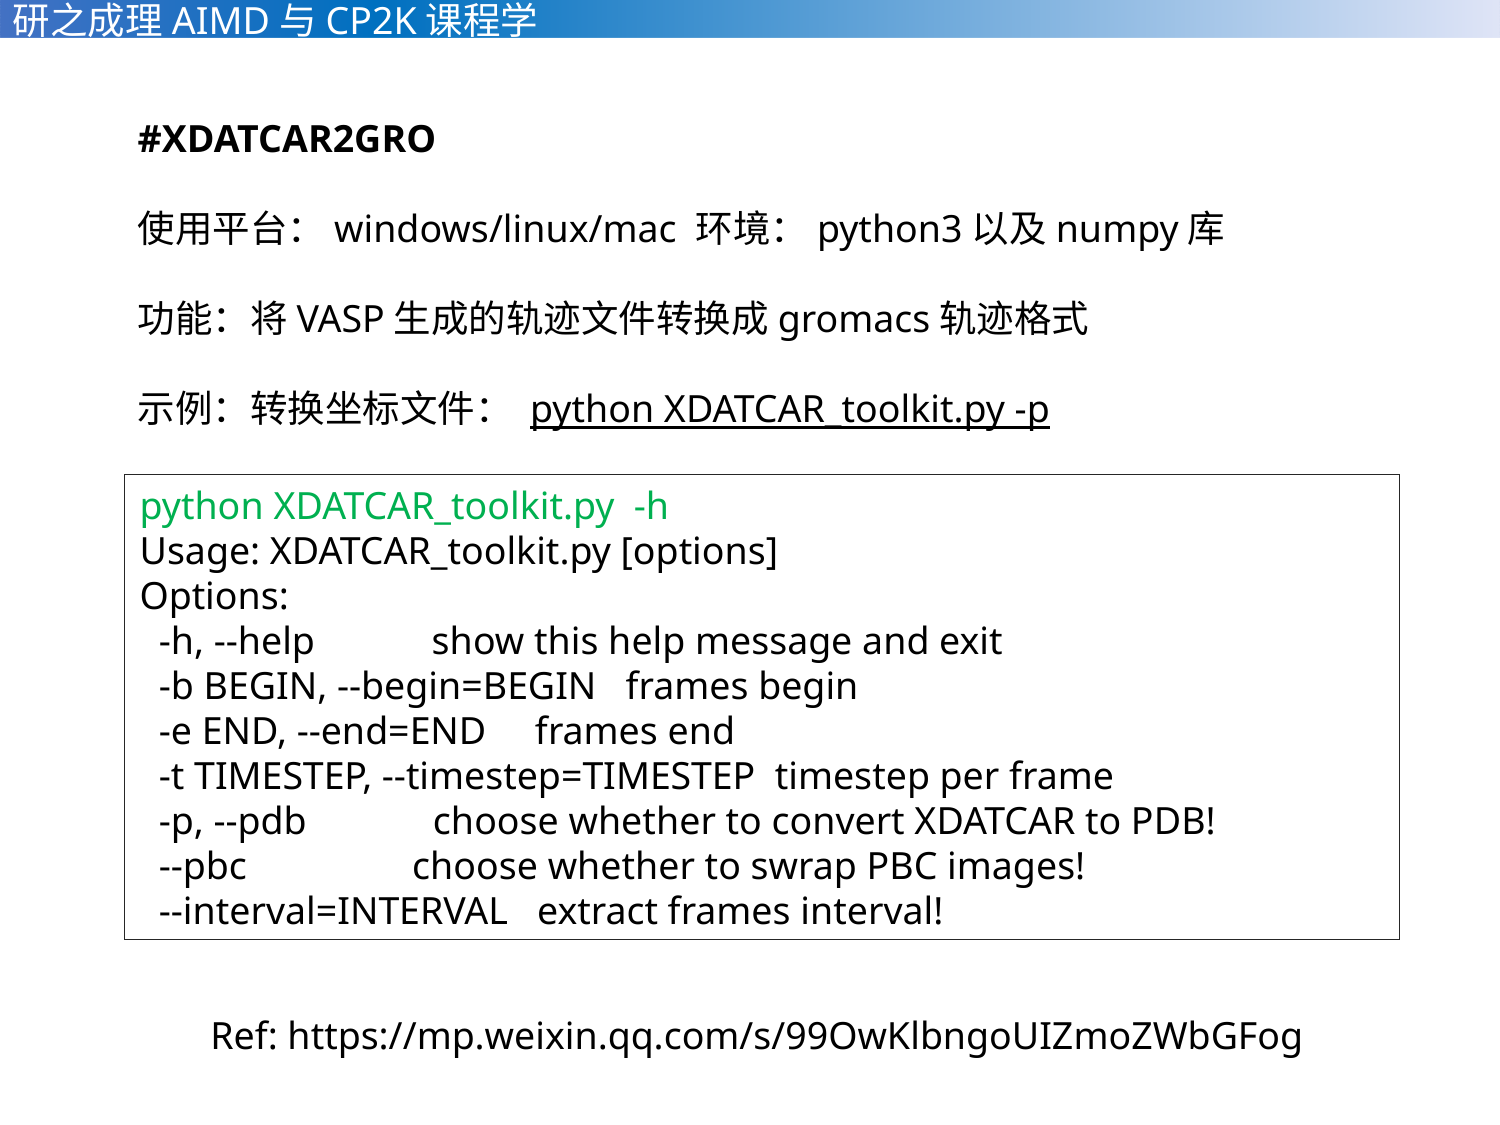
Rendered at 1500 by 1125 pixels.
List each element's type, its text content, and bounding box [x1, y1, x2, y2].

text_box python XDATCAR_toolkit.py -h Usage: XDATCAR_toolkit.py [options] Options: -h, --help show this help message and exit -b BEGIN, --begin=BEGIN frames begin -e END, --end=END frames end -t TIMESTEP, --timestep=TIMESTEP timestep per frame -p, --pdb choose whether to convert XDATCAR to PDB! --pbc choose whether to swrap PBC images! --interval=INTERVAL extract frames interval! [124, 474, 1400, 940]
text_box Ref: https://mp.weixin.qq.com/s/99OwKlbngoUIZmoZWbGFog [195, 1004, 1320, 1065]
text_box #XDATCAR2GRO 使用平台：windows/linux/mac 环境：python3以及numpy库 功能：将VASP生成的轨迹文件转换成gromacs轨迹格式 示例：转换坐标文件： python XDATCAR_toolkit.py -p [122, 62, 1361, 438]
picture [0, 0, 1500, 38]
